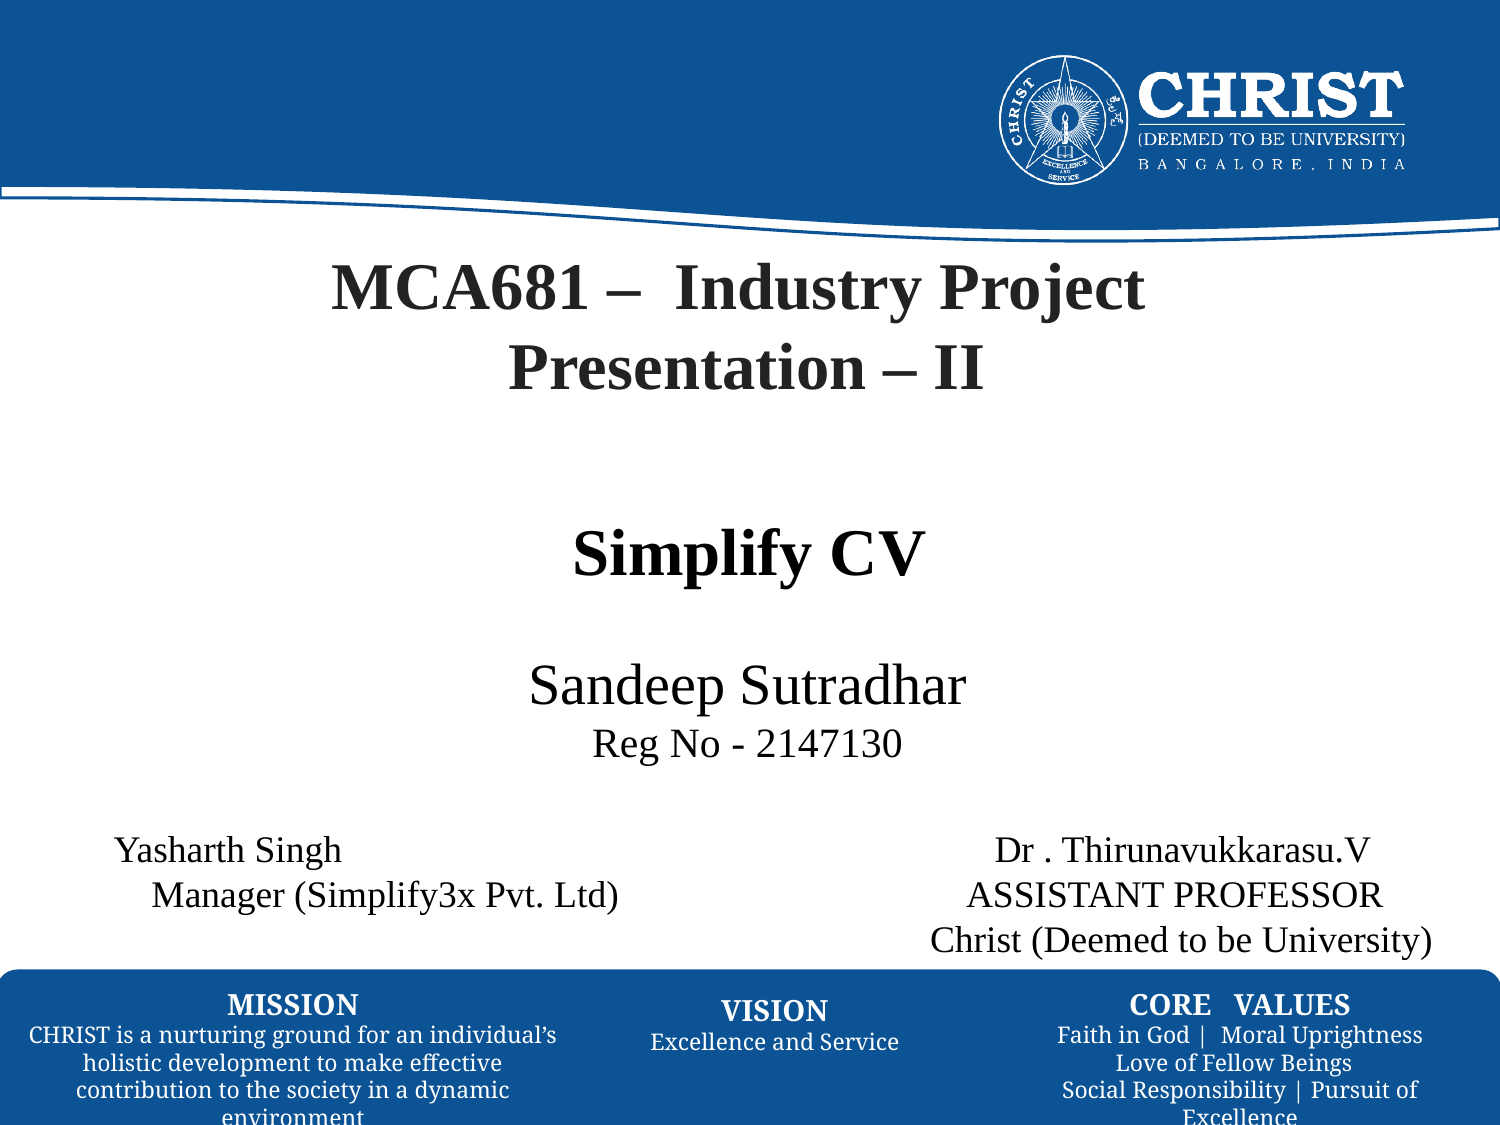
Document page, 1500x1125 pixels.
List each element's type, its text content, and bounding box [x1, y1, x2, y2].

text_box Yasharth Singh Dr . Thirunavukkarasu.V Manager (Simplify3x Pvt. Ltd) ASSISTANT PROFESSOR Christ (Deemed to be University) [51, 809, 1449, 976]
title MCA681 – Industry Project Presentation – II [48, 207, 1447, 418]
subtitle Sandeep Sutradhar Reg No - 2147130 [48, 631, 1447, 783]
text_box Simplify CV [51, 493, 1449, 598]
picture [975, 37, 1429, 203]
